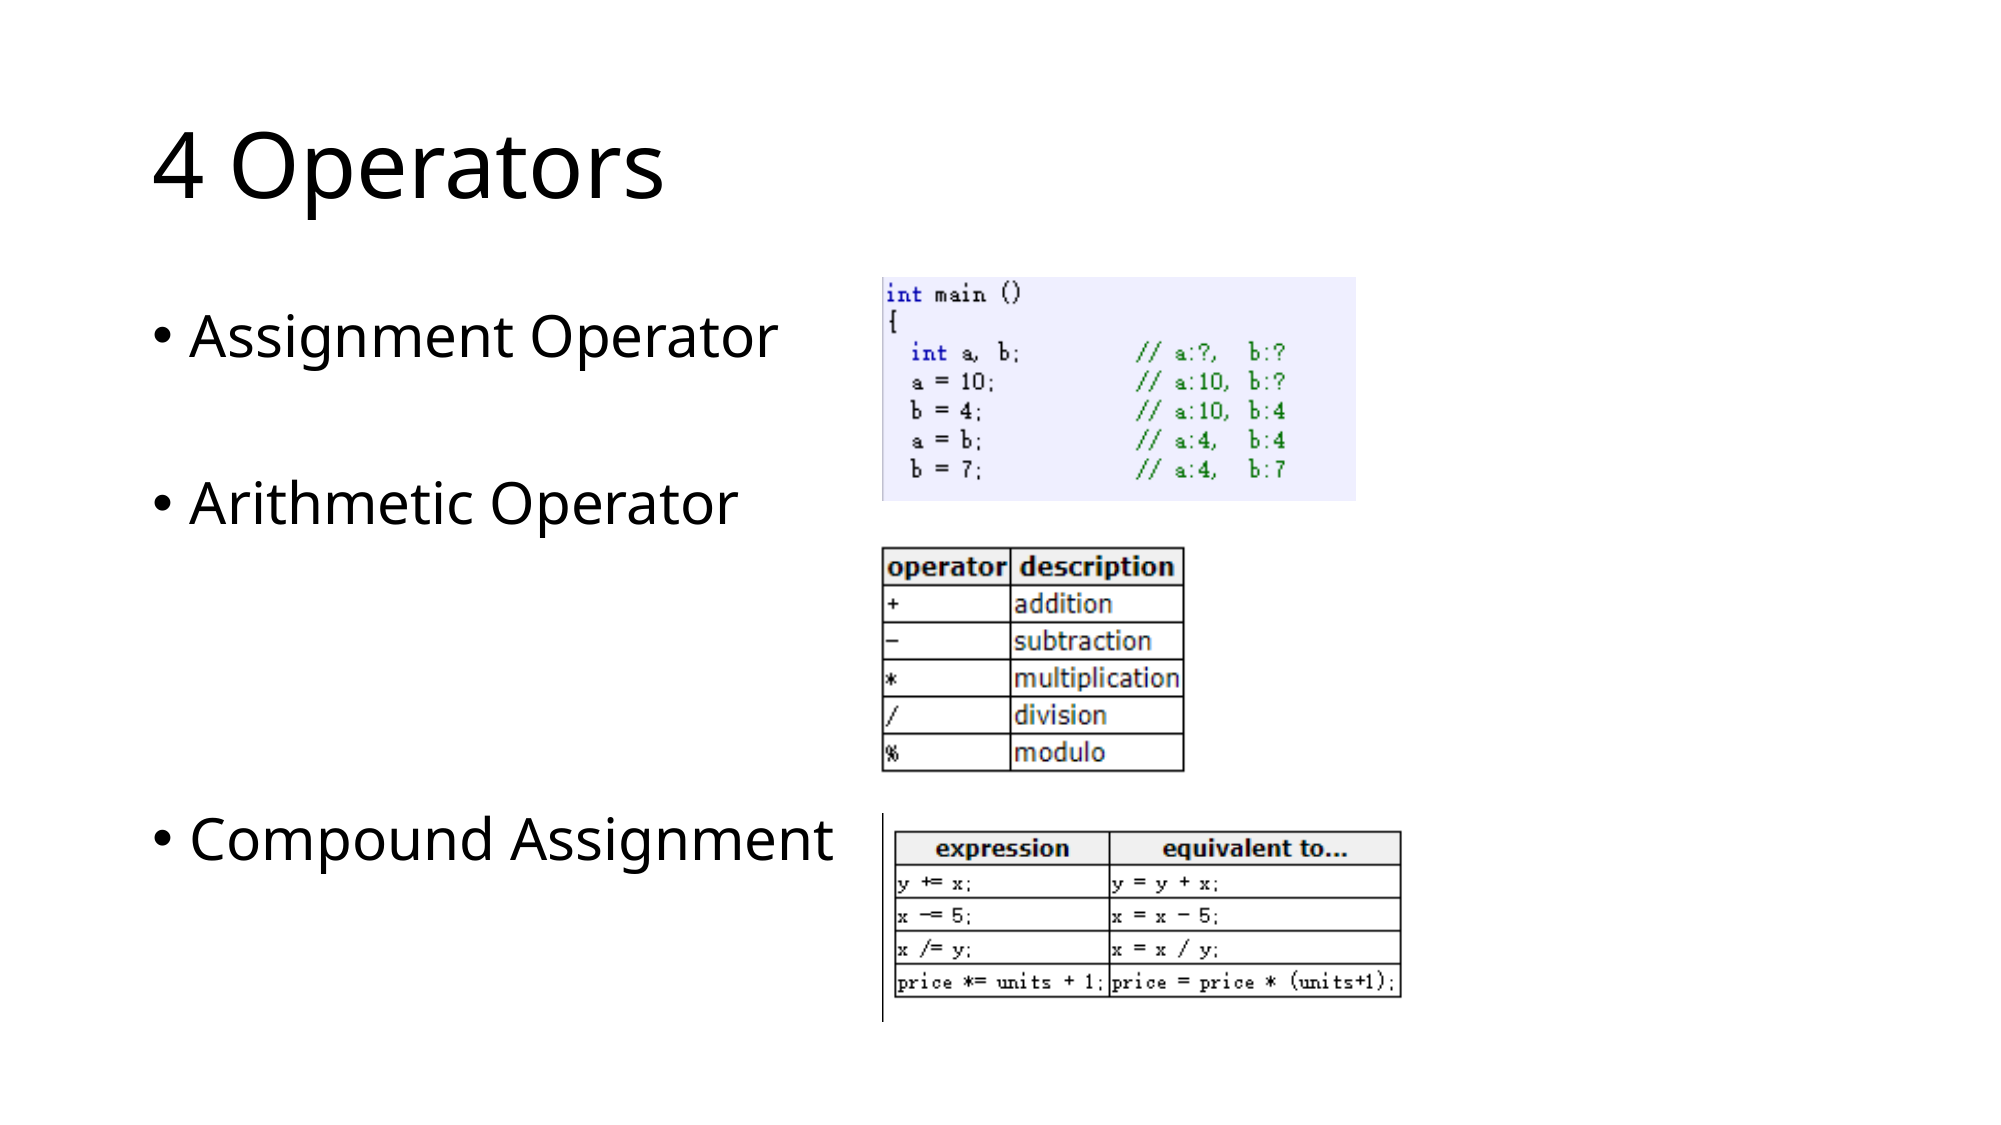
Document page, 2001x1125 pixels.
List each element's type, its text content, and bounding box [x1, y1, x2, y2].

picture [882, 277, 1356, 501]
title 4 Operators [137, 59, 1863, 278]
list Assignment Operator Arithmetic Operator Compound Assignment [137, 299, 1863, 1014]
picture [872, 529, 1216, 793]
picture [882, 813, 1424, 1022]
